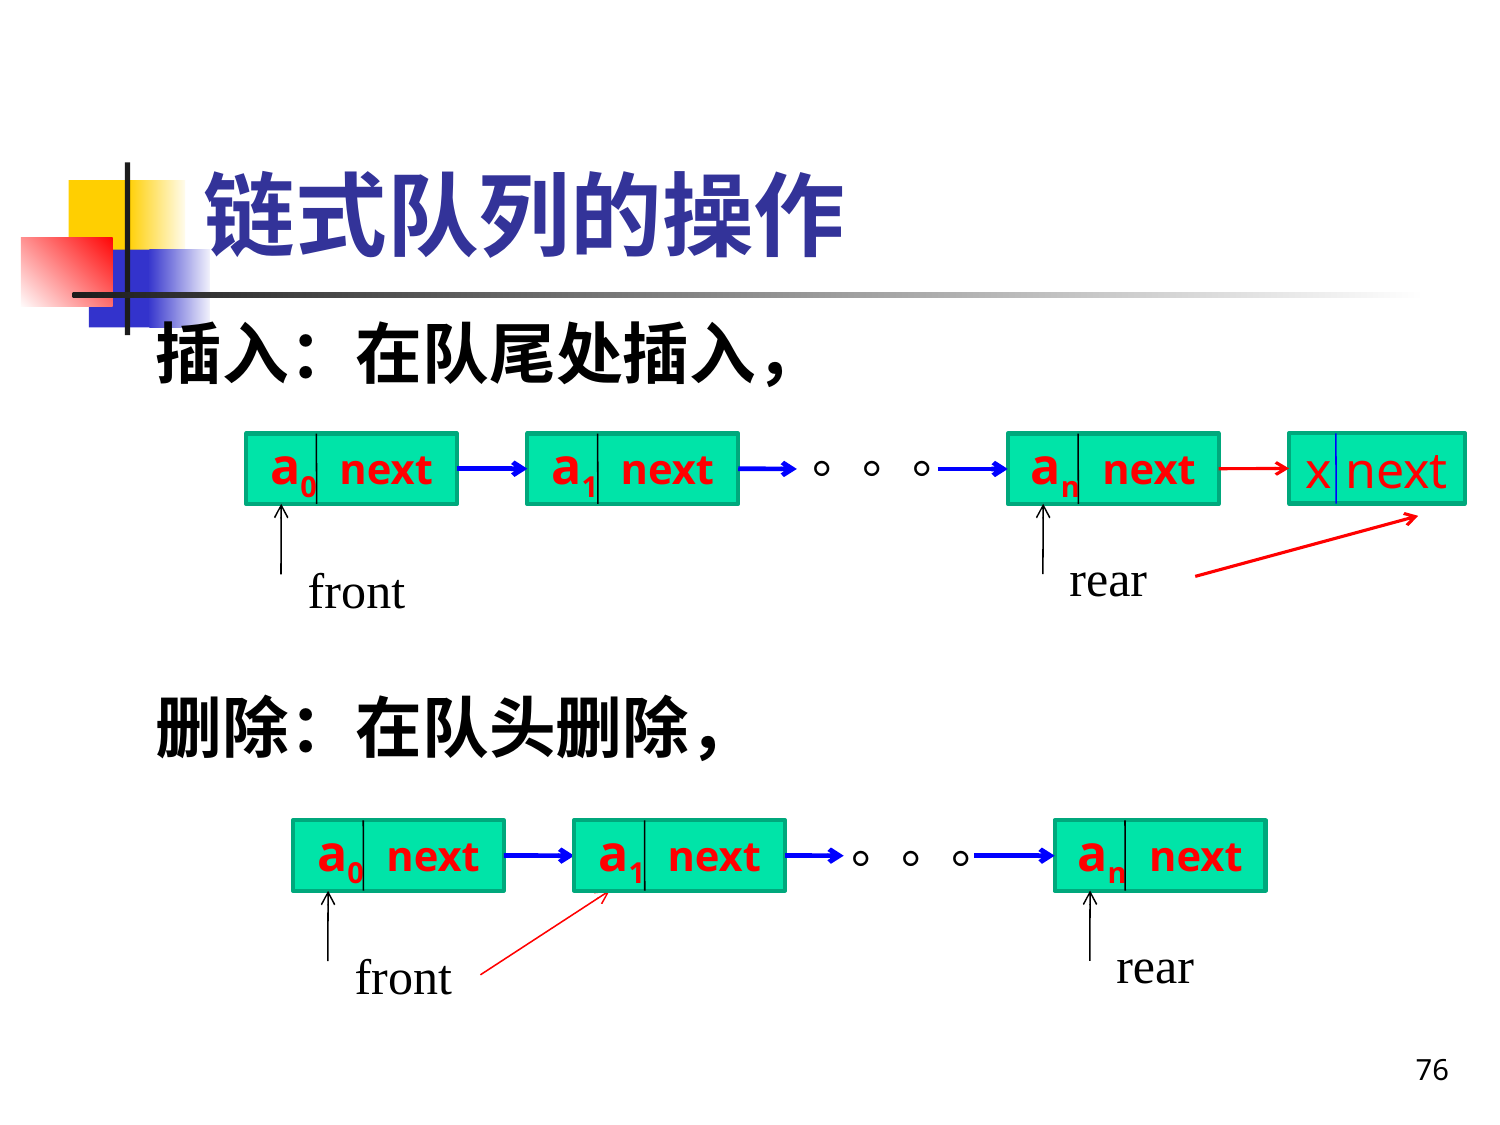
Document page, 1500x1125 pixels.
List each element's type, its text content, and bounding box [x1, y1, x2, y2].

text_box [480, 890, 610, 976]
text_box front [292, 550, 434, 626]
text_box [1195, 515, 1419, 577]
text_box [1288, 433, 1466, 504]
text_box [245, 433, 458, 505]
list 插入：在队尾处插入， 删除：在队头删除， [140, 304, 1416, 980]
text_box front [339, 937, 481, 1013]
text_box 。。。 [836, 806, 1017, 882]
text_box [292, 820, 505, 891]
text_box rear [1054, 538, 1196, 614]
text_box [1054, 820, 1266, 891]
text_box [527, 433, 739, 505]
title 链式队列的操作 [188, 137, 1468, 275]
text_box 。。。 [797, 416, 978, 491]
text_box rear [1101, 925, 1243, 1001]
slide_number 76 [1151, 1022, 1465, 1099]
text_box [1007, 433, 1219, 505]
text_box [573, 820, 786, 891]
